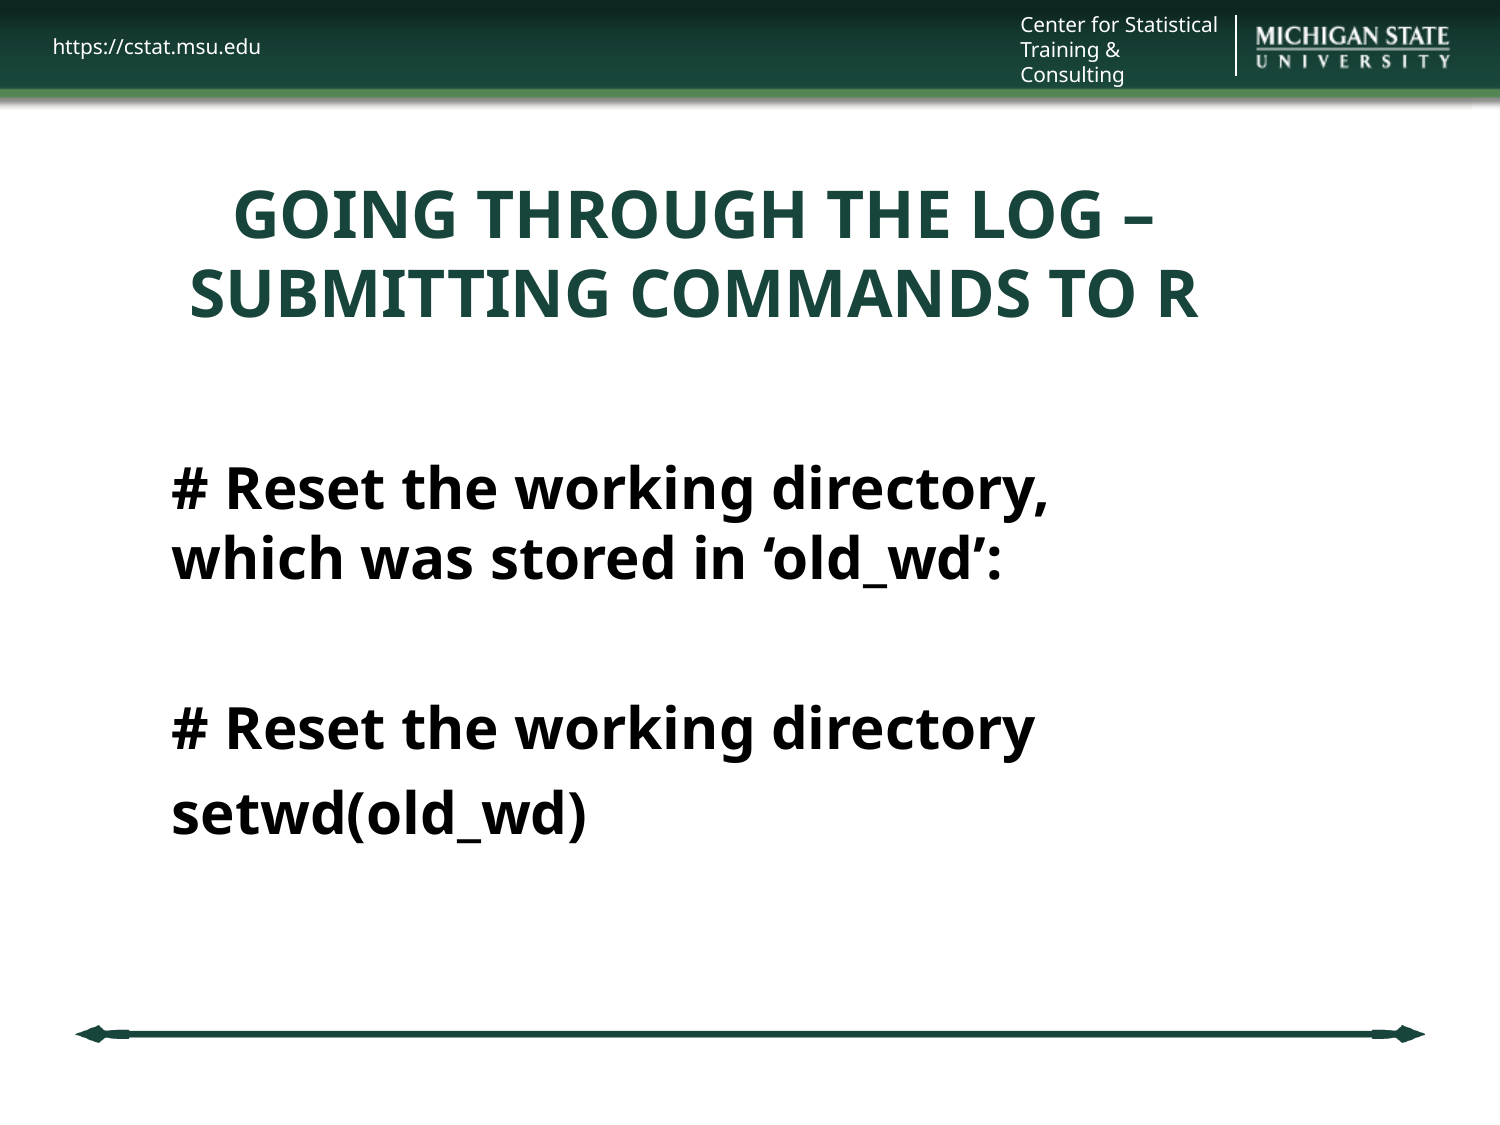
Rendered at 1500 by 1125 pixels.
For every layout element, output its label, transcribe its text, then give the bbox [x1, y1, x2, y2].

list # Reset the working directory, which was stored in ‘old_wd’: # Reset the working directory setwd(old_wd) [160, 397, 1211, 900]
picture [75, 1025, 1425, 1043]
title GOING THROUGH THE LOG – SUBMITTING COMMANDS TO R [169, 158, 1220, 344]
picture [0, 0, 1500, 110]
